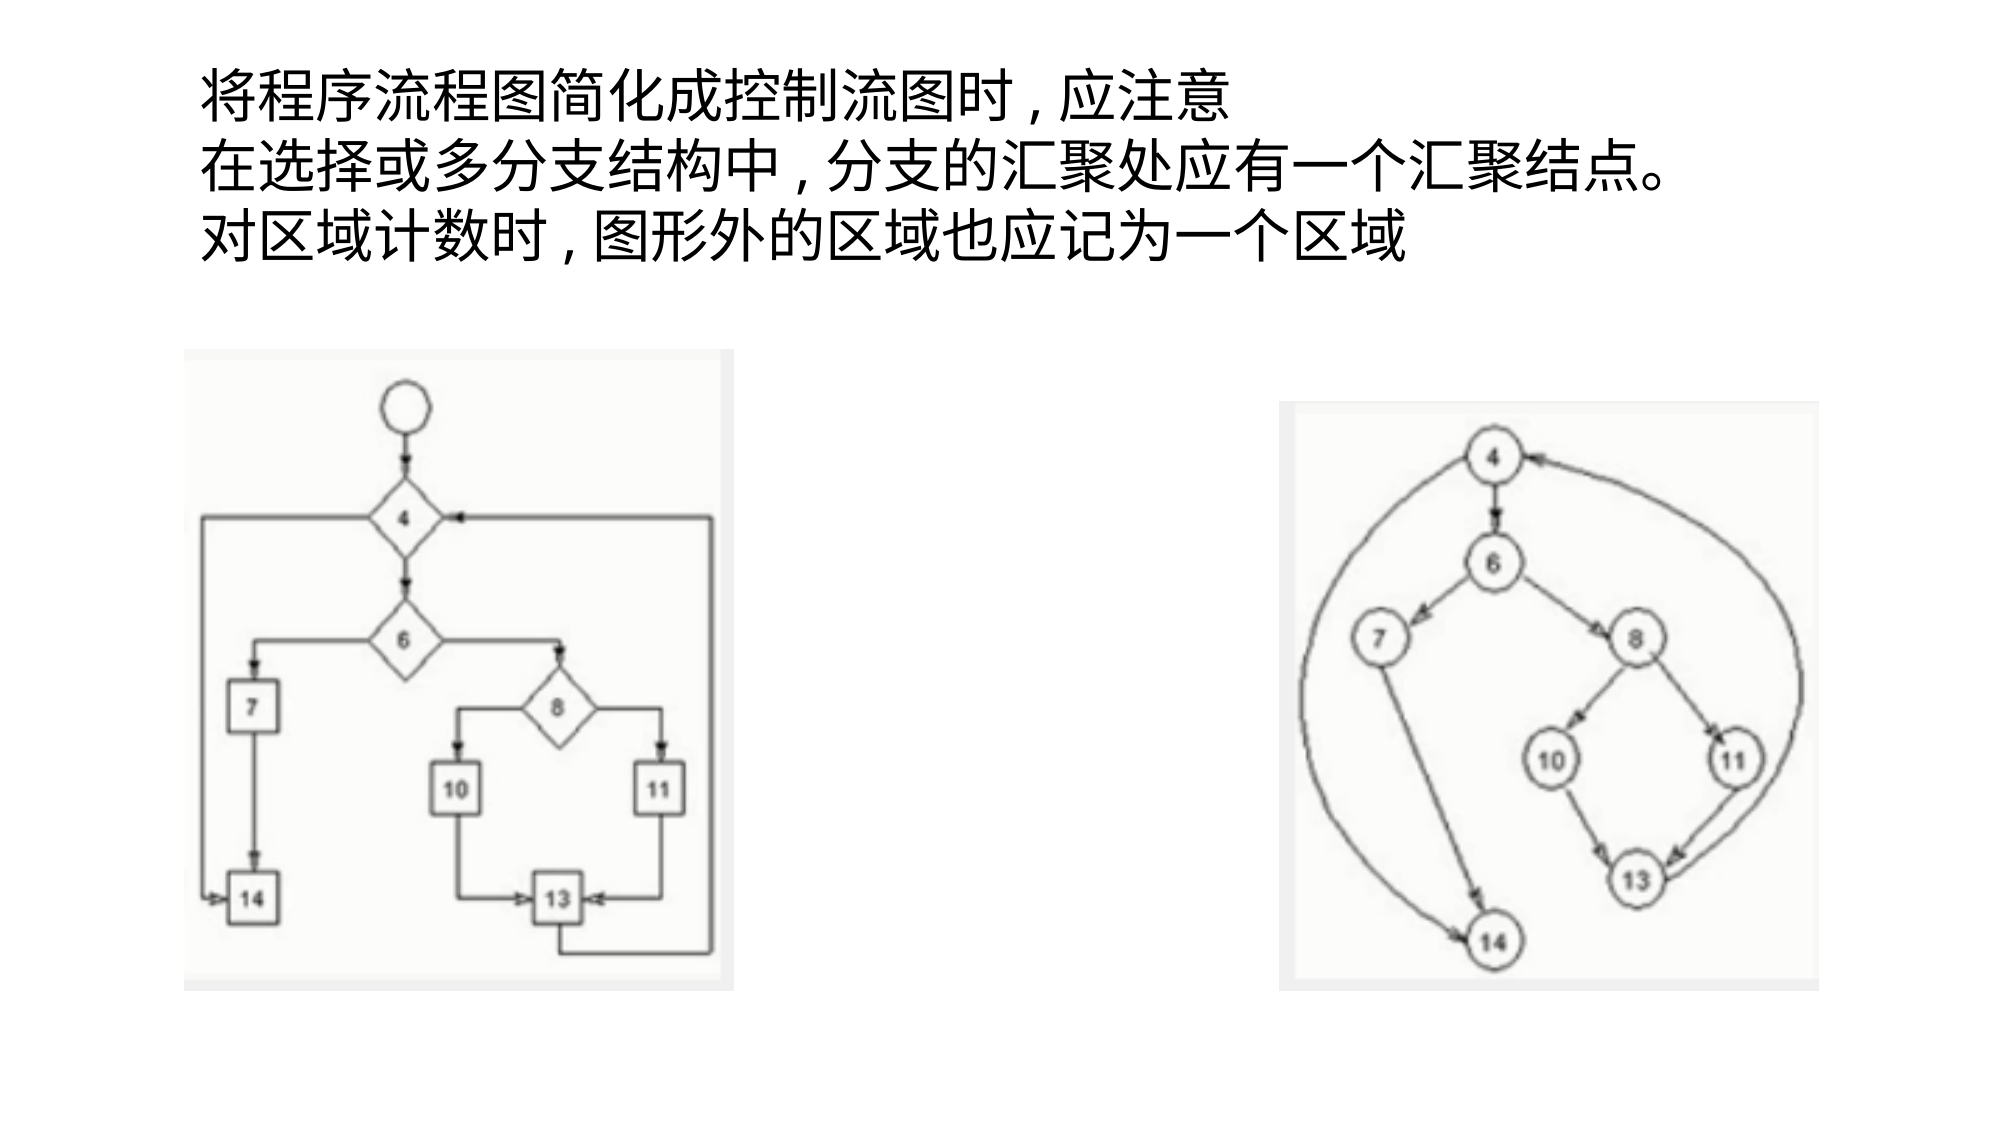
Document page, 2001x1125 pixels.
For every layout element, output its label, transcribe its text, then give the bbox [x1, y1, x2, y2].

picture [1279, 401, 1819, 991]
text_box 将程序流程图简化成控制流图时,应注意 在选择或多分支结构中,分支的汇聚处应有一个汇聚结点。 对区域计数时,图形外的区域也应记为一个区域 [184, 51, 1854, 277]
picture [184, 349, 734, 991]
